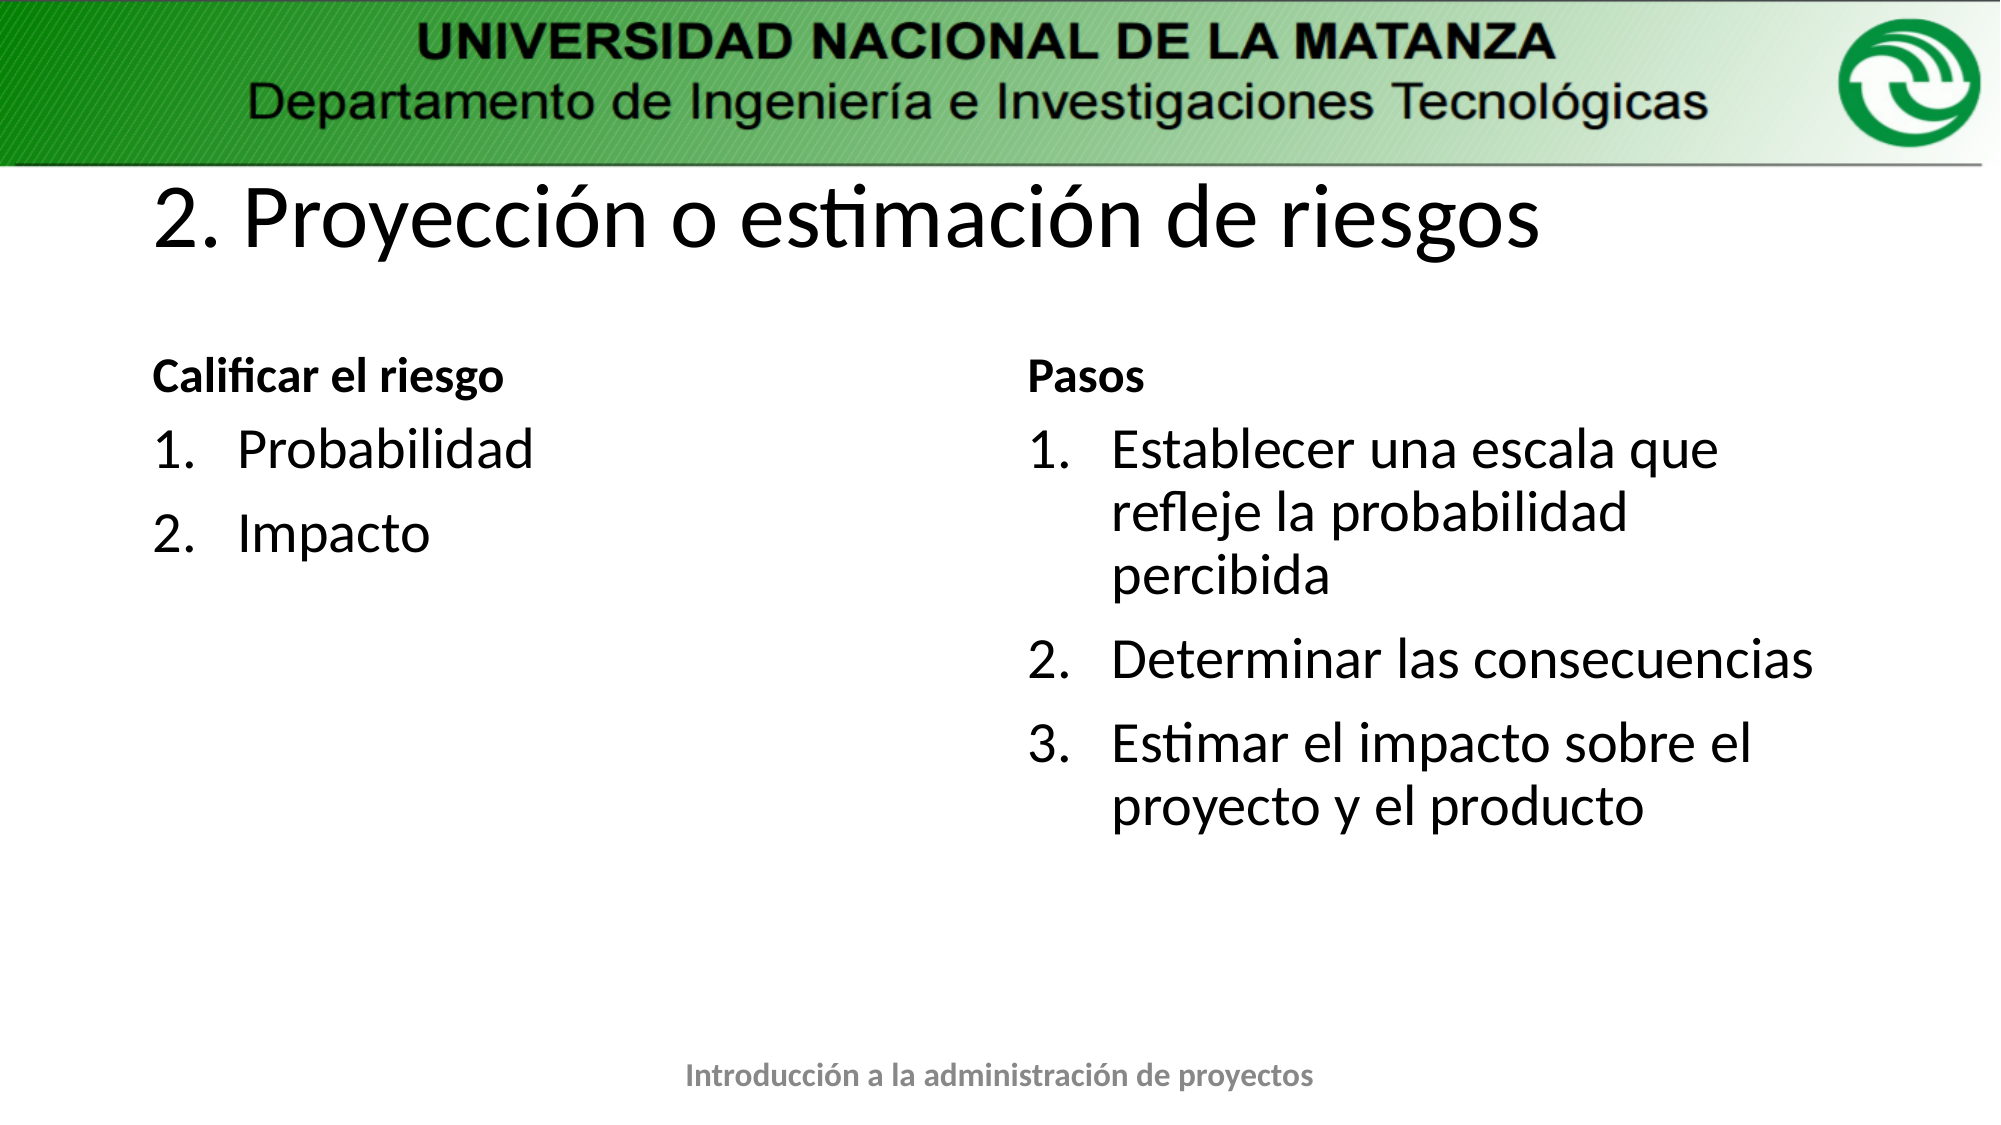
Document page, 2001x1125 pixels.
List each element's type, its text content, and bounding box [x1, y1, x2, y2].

list Probabilidad Impacto [137, 410, 984, 1016]
list Calificar el riesgo [137, 275, 984, 410]
picture [0, 0, 2000, 169]
footer Introducción a la administración de proyectos [662, 1042, 1338, 1103]
list Establecer una escala que refleje la probabilidad percibida Determinar las consecuencias Estimar el impacto sobre el proyecto y el producto [1012, 410, 1863, 1016]
title 2. Proyección o estimación de riesgos [137, 180, 1863, 278]
list Pasos [1012, 275, 1863, 410]
